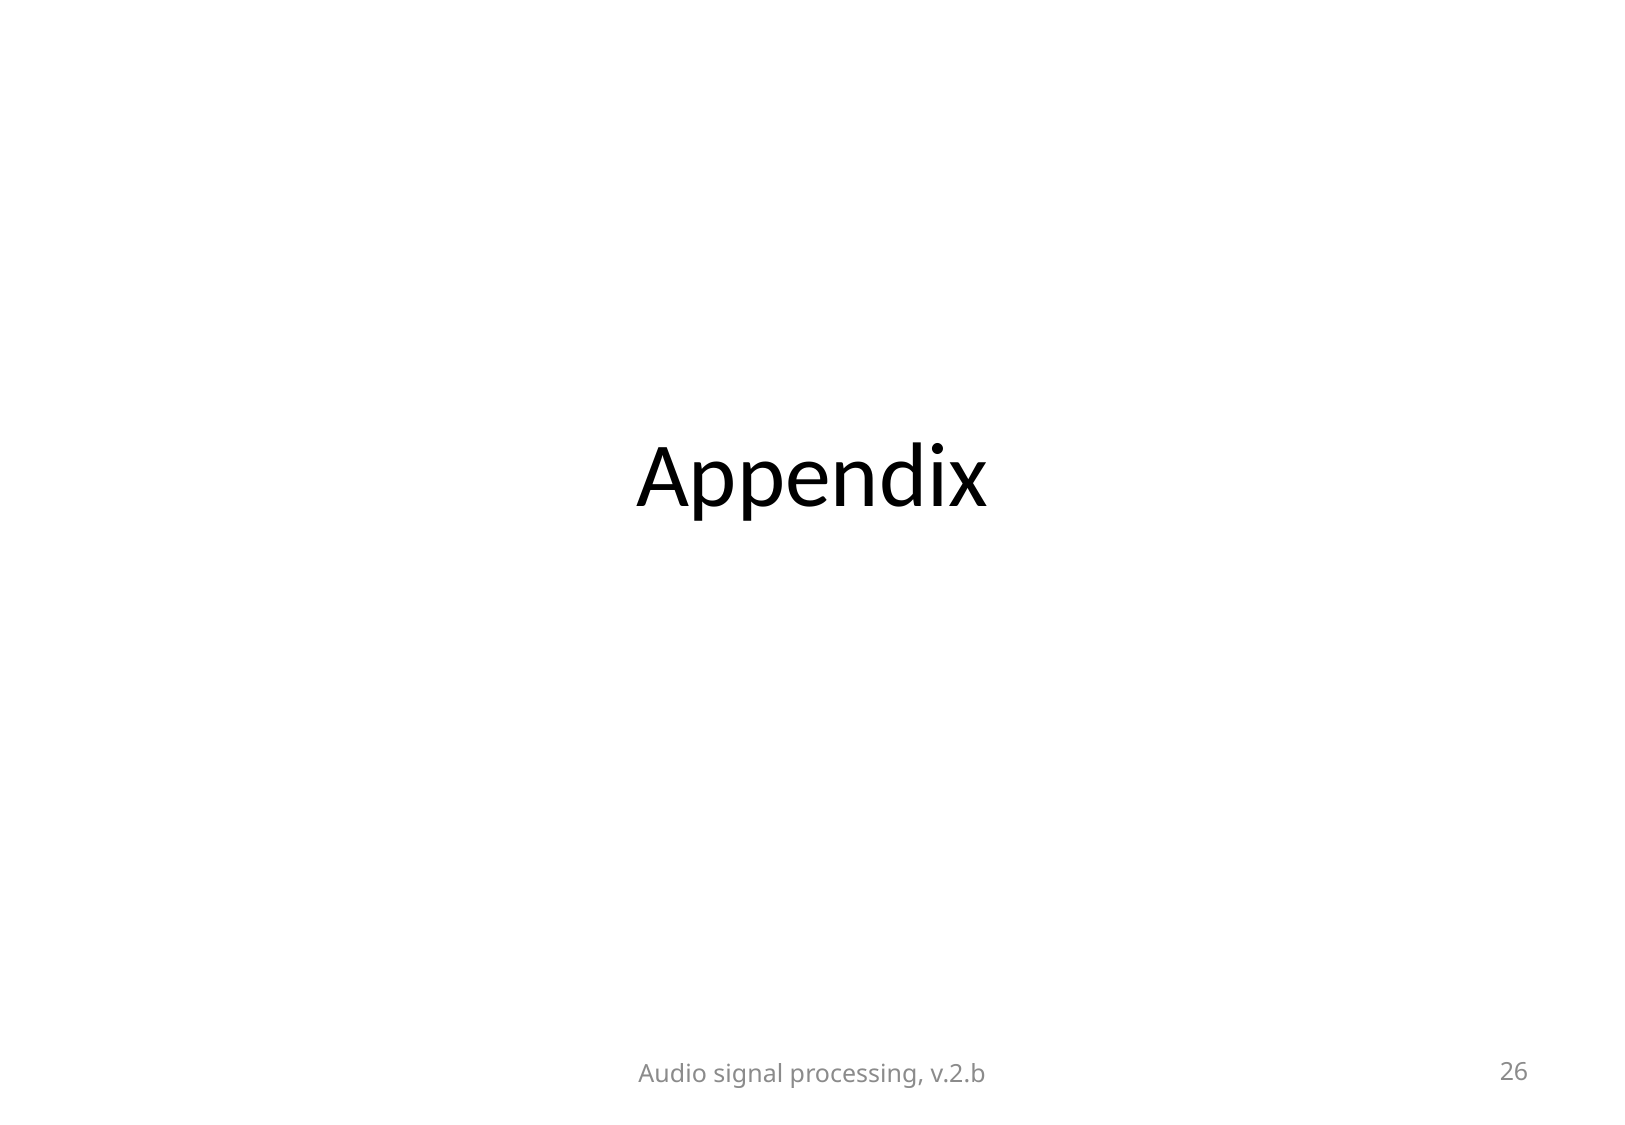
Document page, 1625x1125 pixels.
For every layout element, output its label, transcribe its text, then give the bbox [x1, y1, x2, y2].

slide_number 26 [1164, 1042, 1544, 1103]
footer Audio signal processing, v.2.b [555, 1042, 1070, 1103]
title Appendix [121, 349, 1503, 591]
